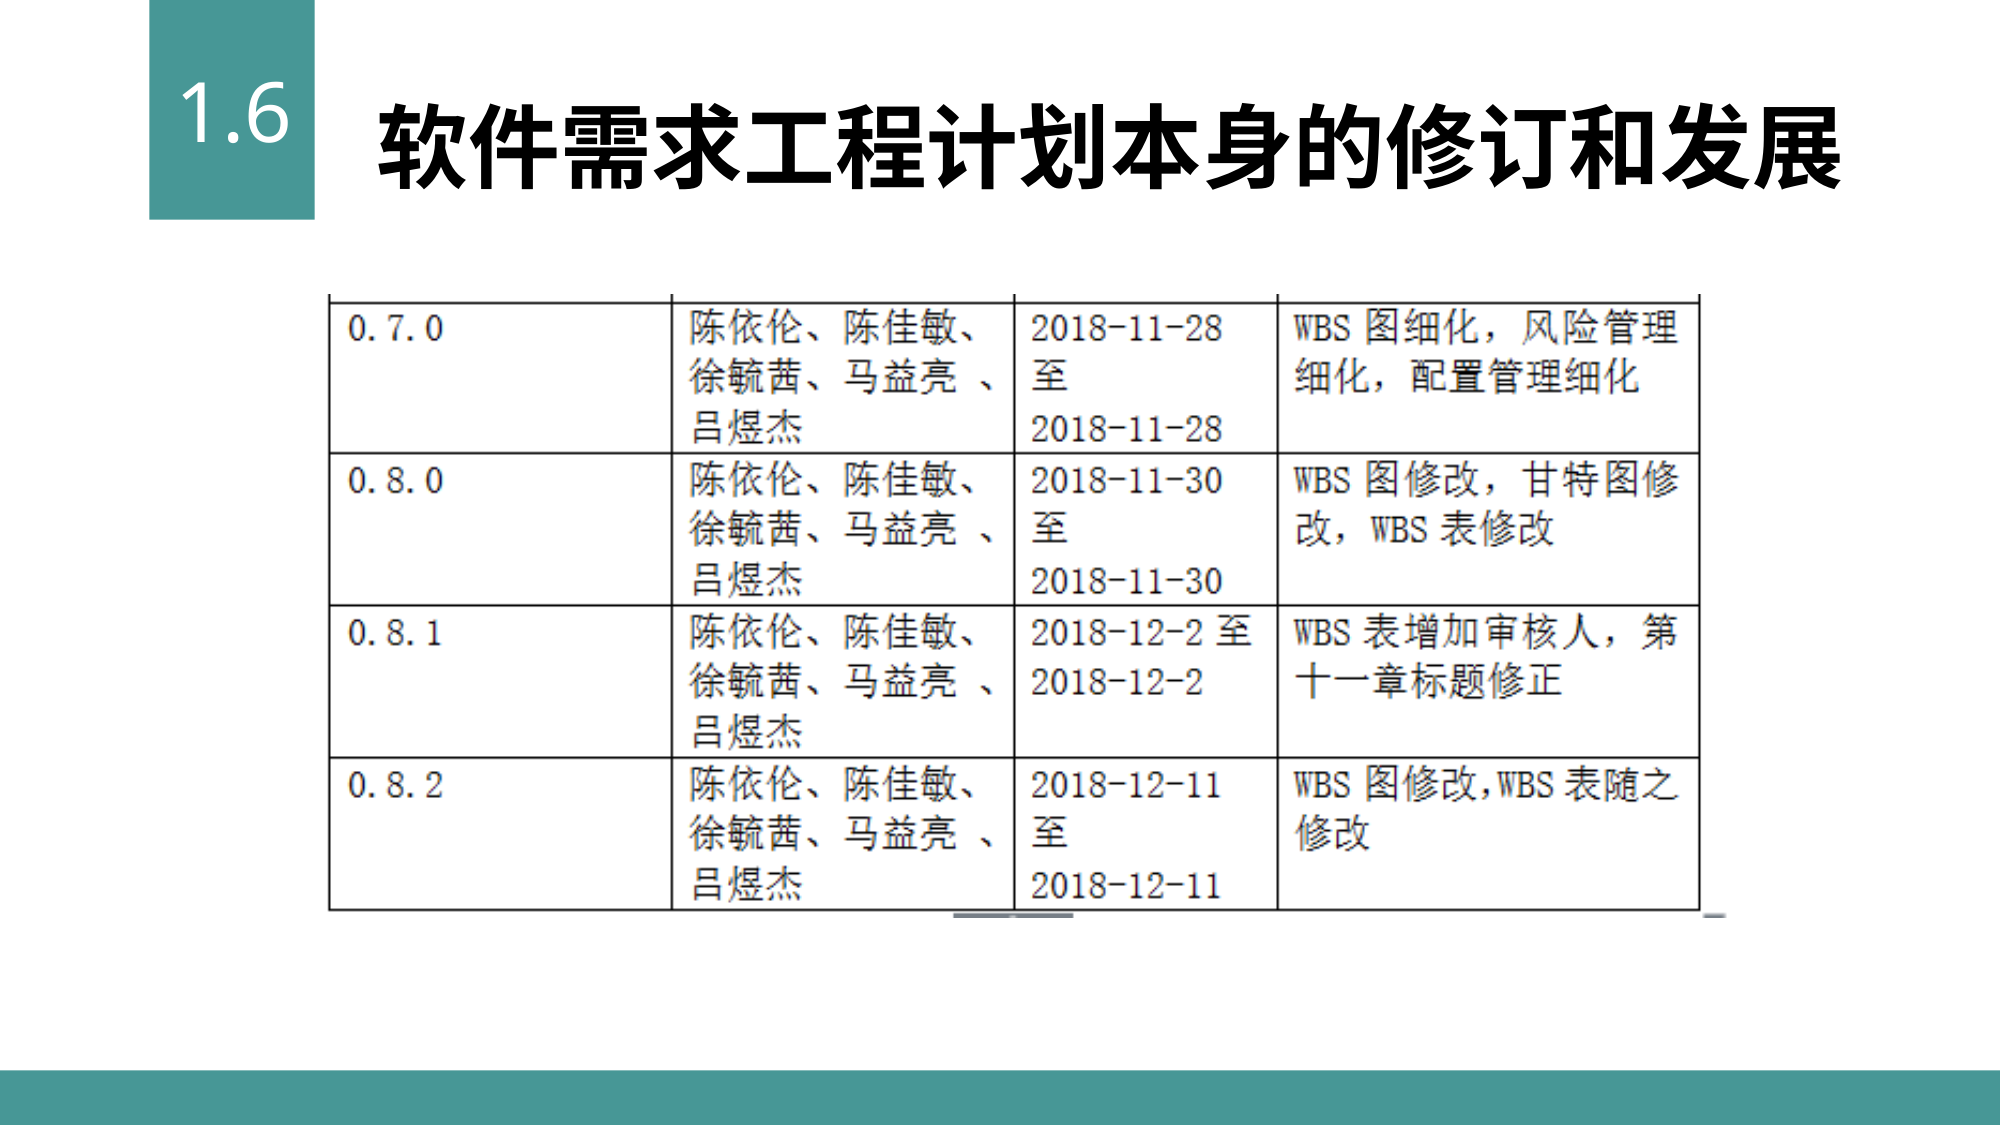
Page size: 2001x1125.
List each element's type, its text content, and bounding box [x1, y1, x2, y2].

text_box [0, 1070, 2000, 1125]
text_box [149, 0, 315, 220]
text_box 软件需求工程计划本身的修订和发展 [362, 82, 1910, 207]
picture [316, 294, 1776, 918]
text_box 1.6 [151, 51, 317, 167]
